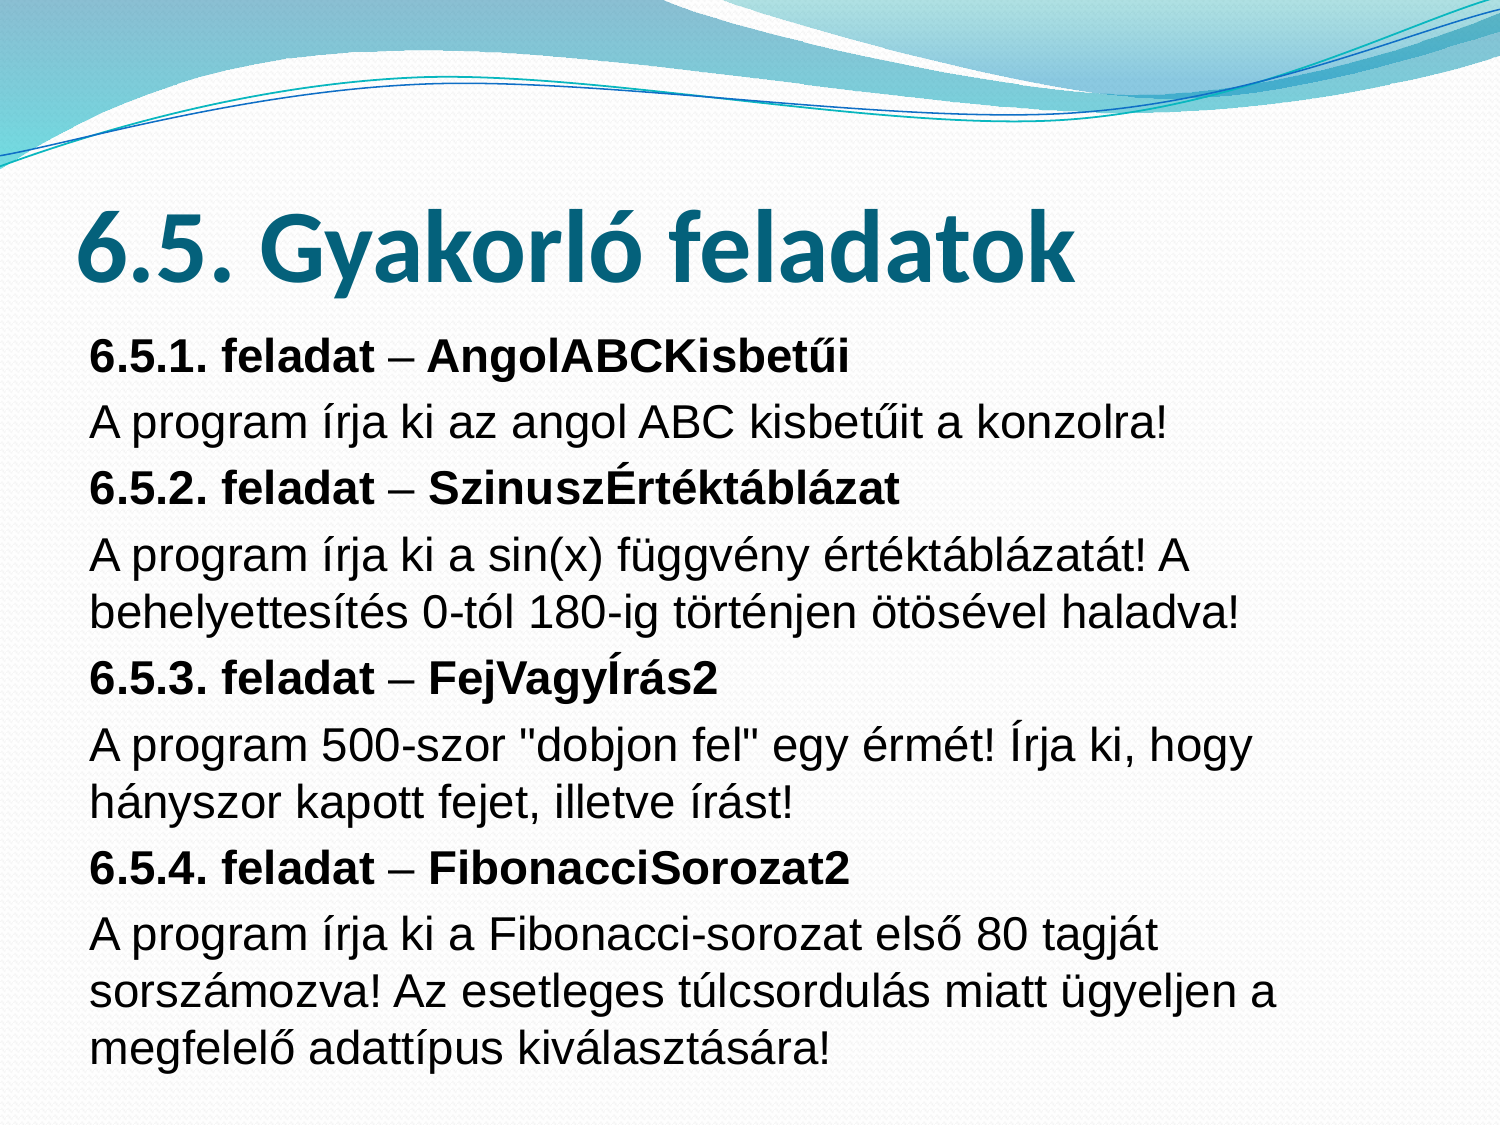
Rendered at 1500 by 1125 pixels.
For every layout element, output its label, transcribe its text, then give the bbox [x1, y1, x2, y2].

title 6.5. Gyakorló feladatok [75, 115, 1425, 303]
list 6.5.1. feladat – AngolABCKisbetűi A program írja ki az angol ABC kisbetűit a konzolra! 6.5.2. feladat – SzinuszÉrtéktáblázat A program írja ki a sin(x) függvény értéktáblázatát! A behelyettesítés 0-tól 180-ig történjen ötösével haladva! 6.5.3. feladat – FejVagyÍrás2 A program 500-szor "dobjon fel" egy érmét! Írja ki, hogy hányszor kapott fejet, illetve írást! 6.5.4. feladat – FibonacciSorozat2 A program írja ki a Fibonacci-sorozat első 80 tagját sorszámozva! Az esetleges túlcsordulás miatt ügyeljen a megfelelő adattípus kiválasztására! [75, 317, 1425, 1088]
